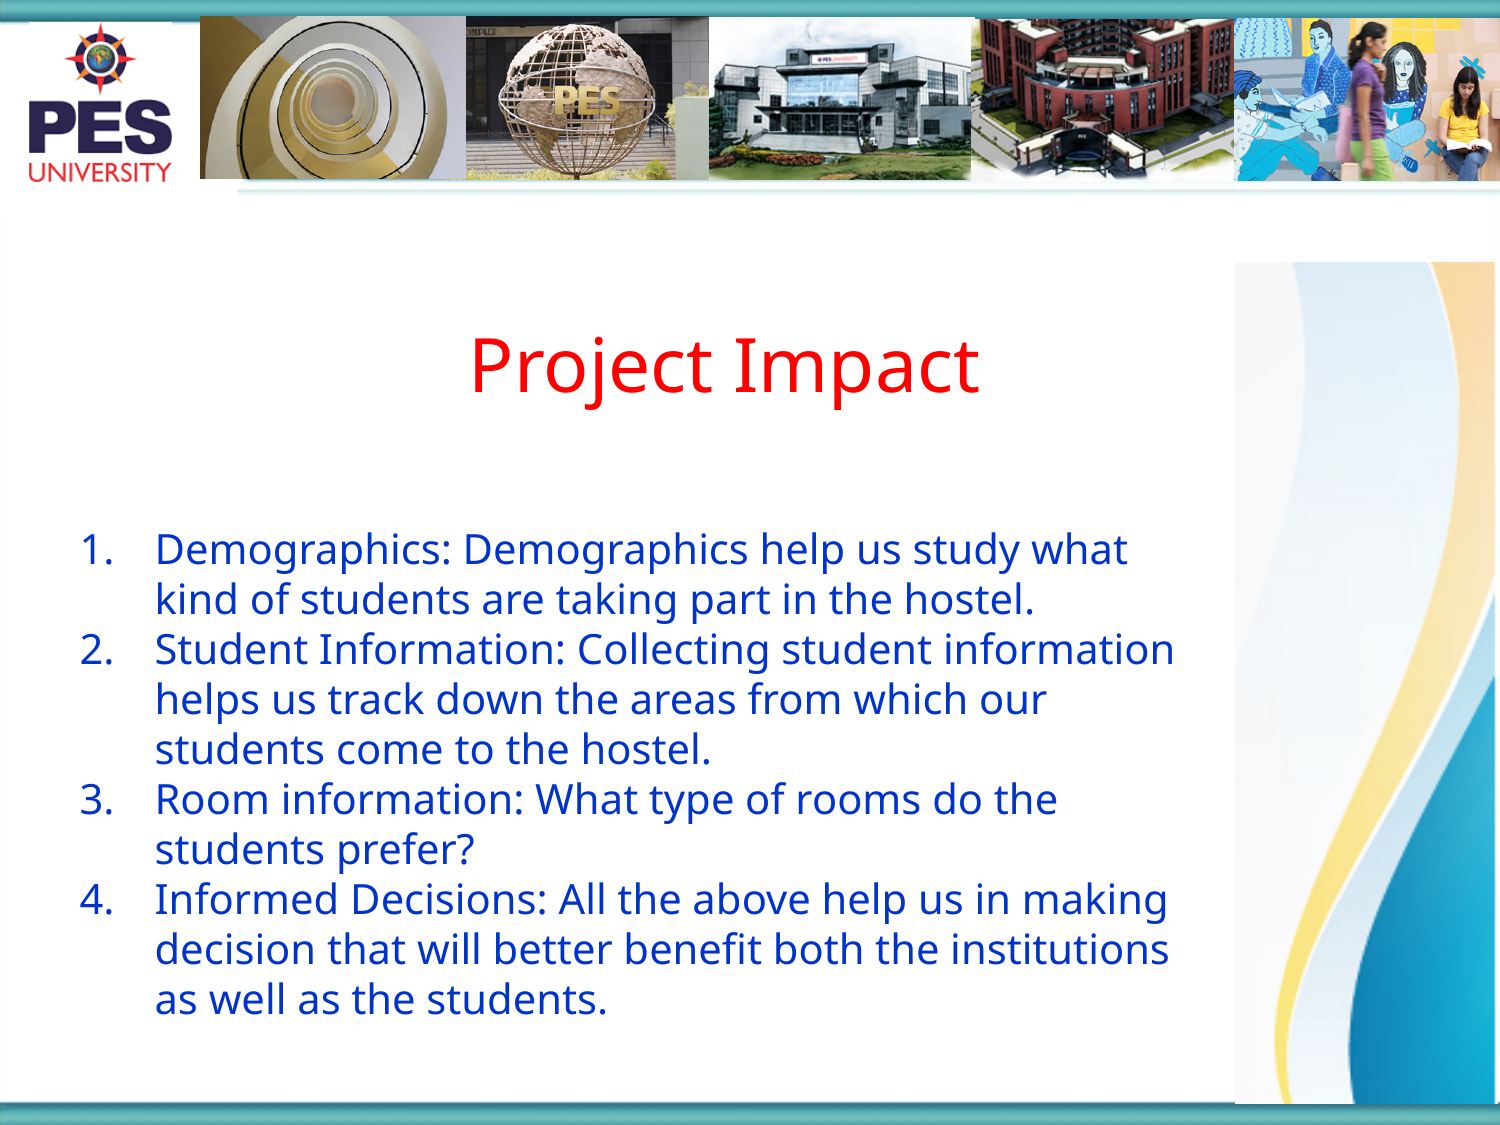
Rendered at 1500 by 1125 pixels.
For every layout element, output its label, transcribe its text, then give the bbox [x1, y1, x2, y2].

text_box Project Impact [43, 310, 1406, 587]
text_box Demographics: Demographics help us study what kind of students are taking part in the hostel. Student Information: Collecting student information helps us track down the areas from which our students come to the hostel. Room information: What type of rooms do the students prefer? Informed Decisions: All the above help us in making decision that will better benefit both the institutions as well as the students. [64, 515, 1232, 861]
picture [0, 0, 1500, 1125]
